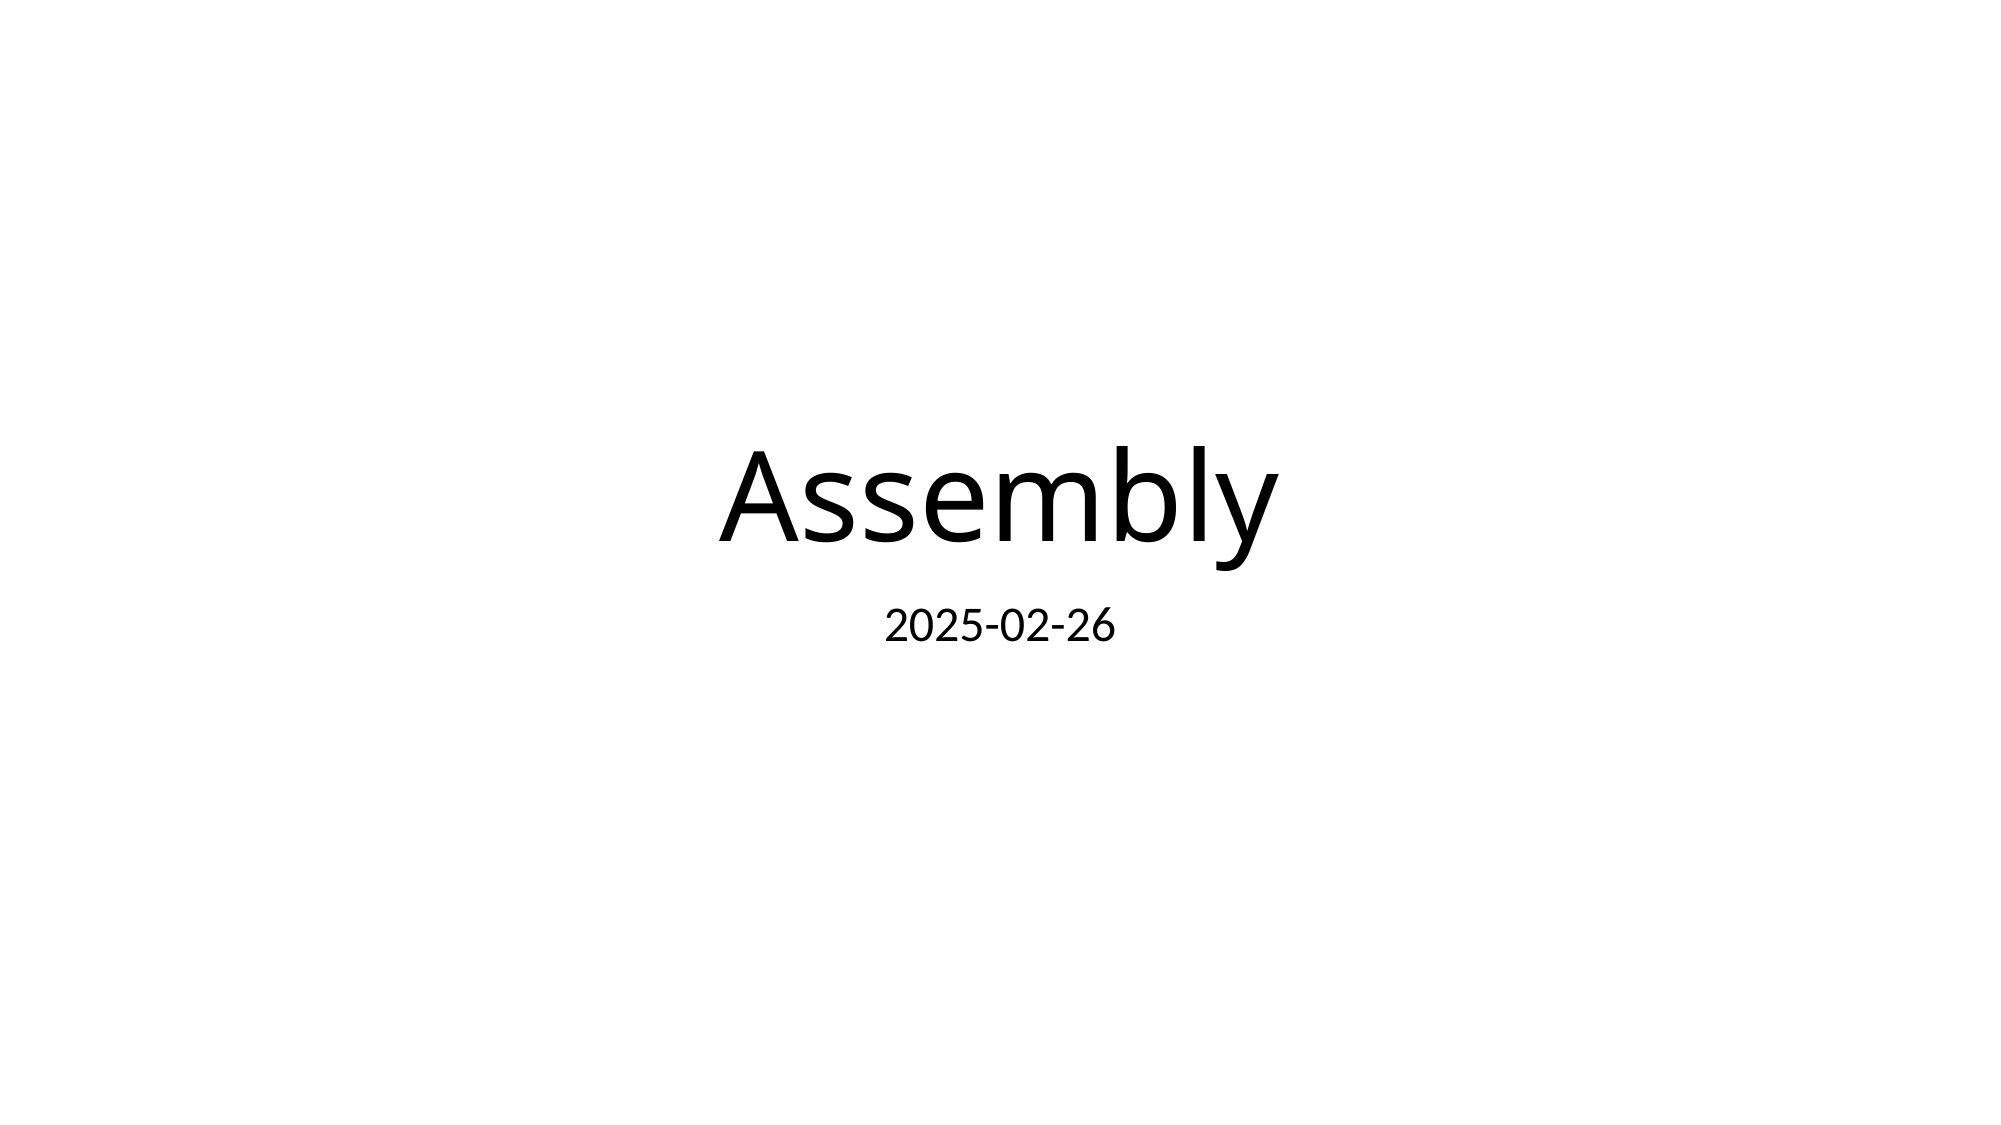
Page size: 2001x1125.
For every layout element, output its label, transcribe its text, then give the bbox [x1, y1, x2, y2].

subtitle 2025-02-26 [249, 590, 1750, 863]
title Assembly [249, 184, 1750, 576]
